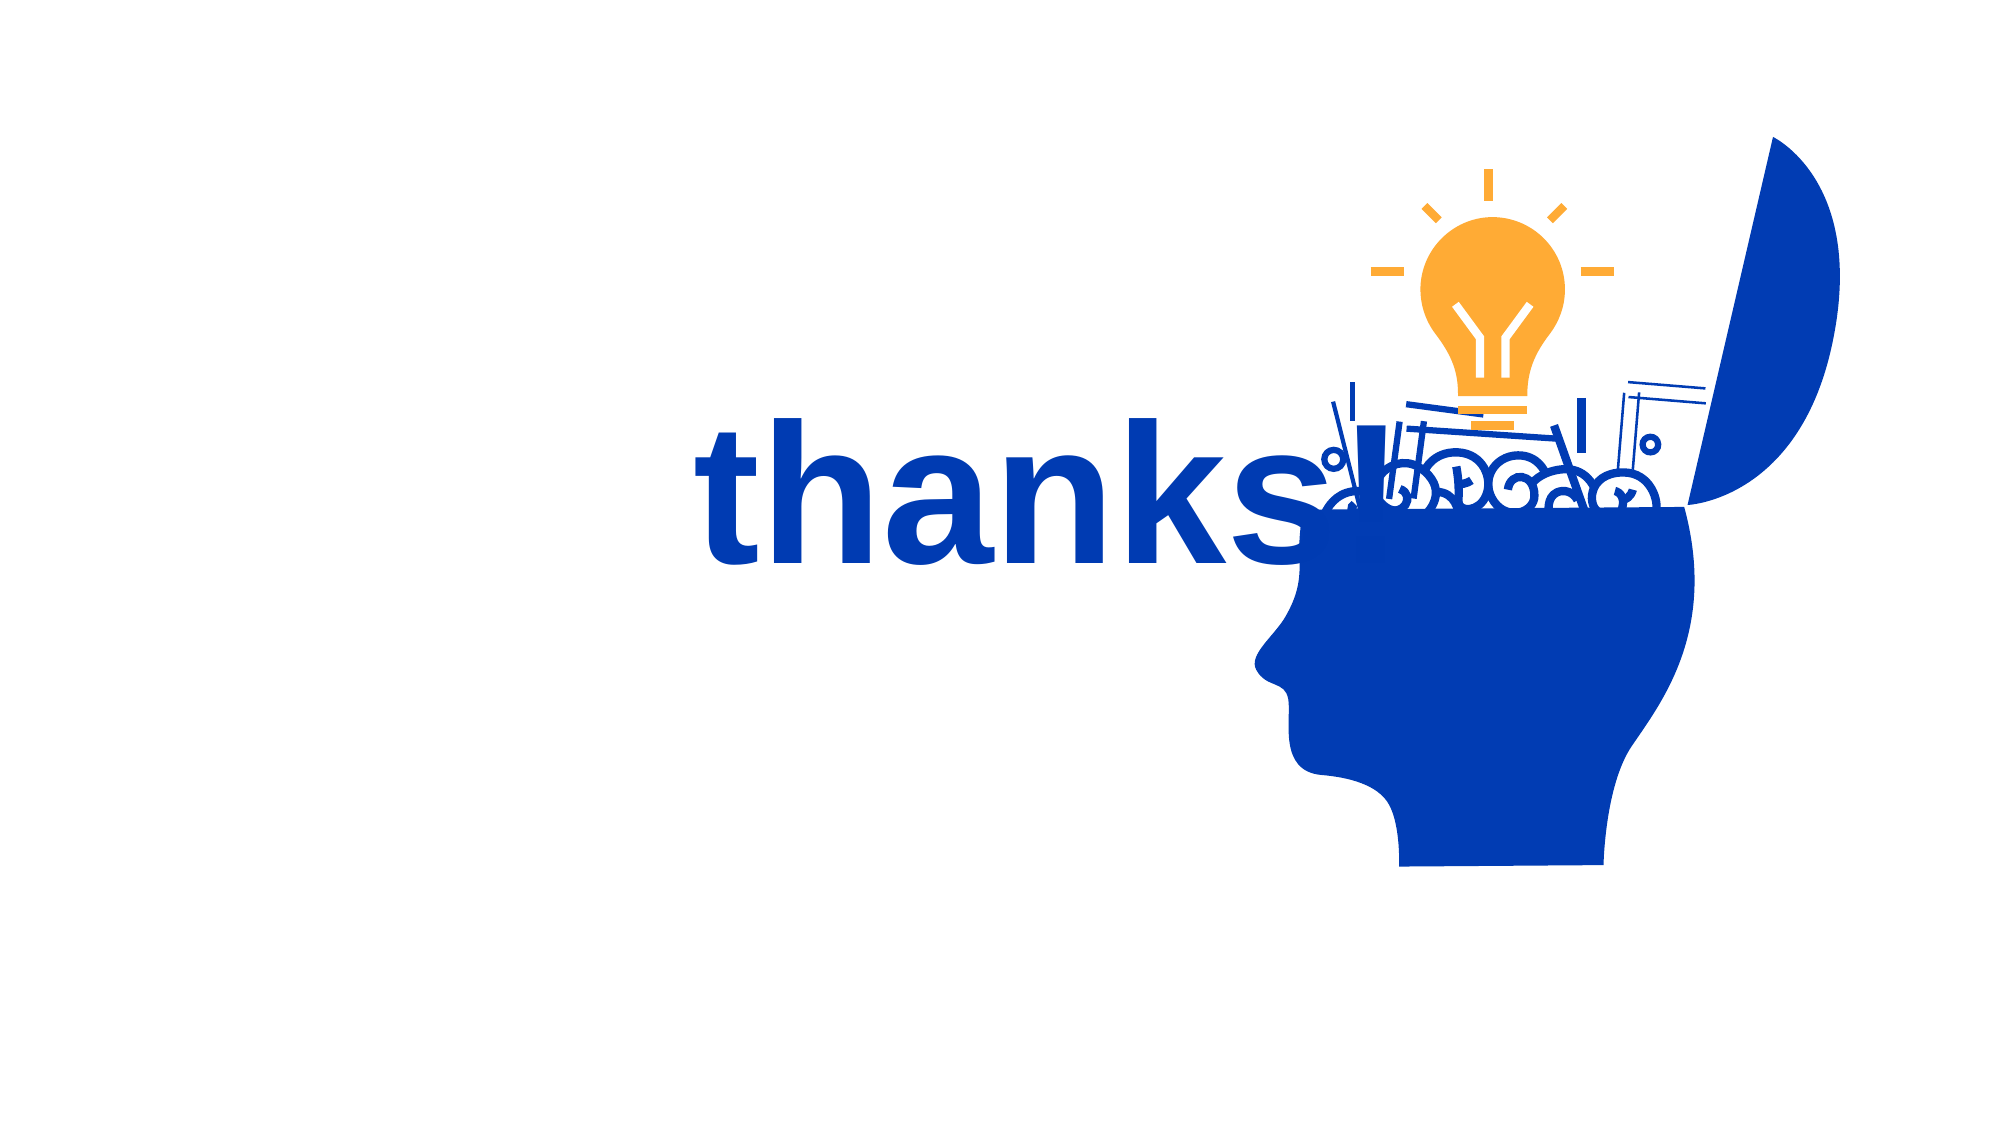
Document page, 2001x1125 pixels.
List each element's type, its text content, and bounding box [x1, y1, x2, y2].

title thanks! [507, 366, 1592, 695]
